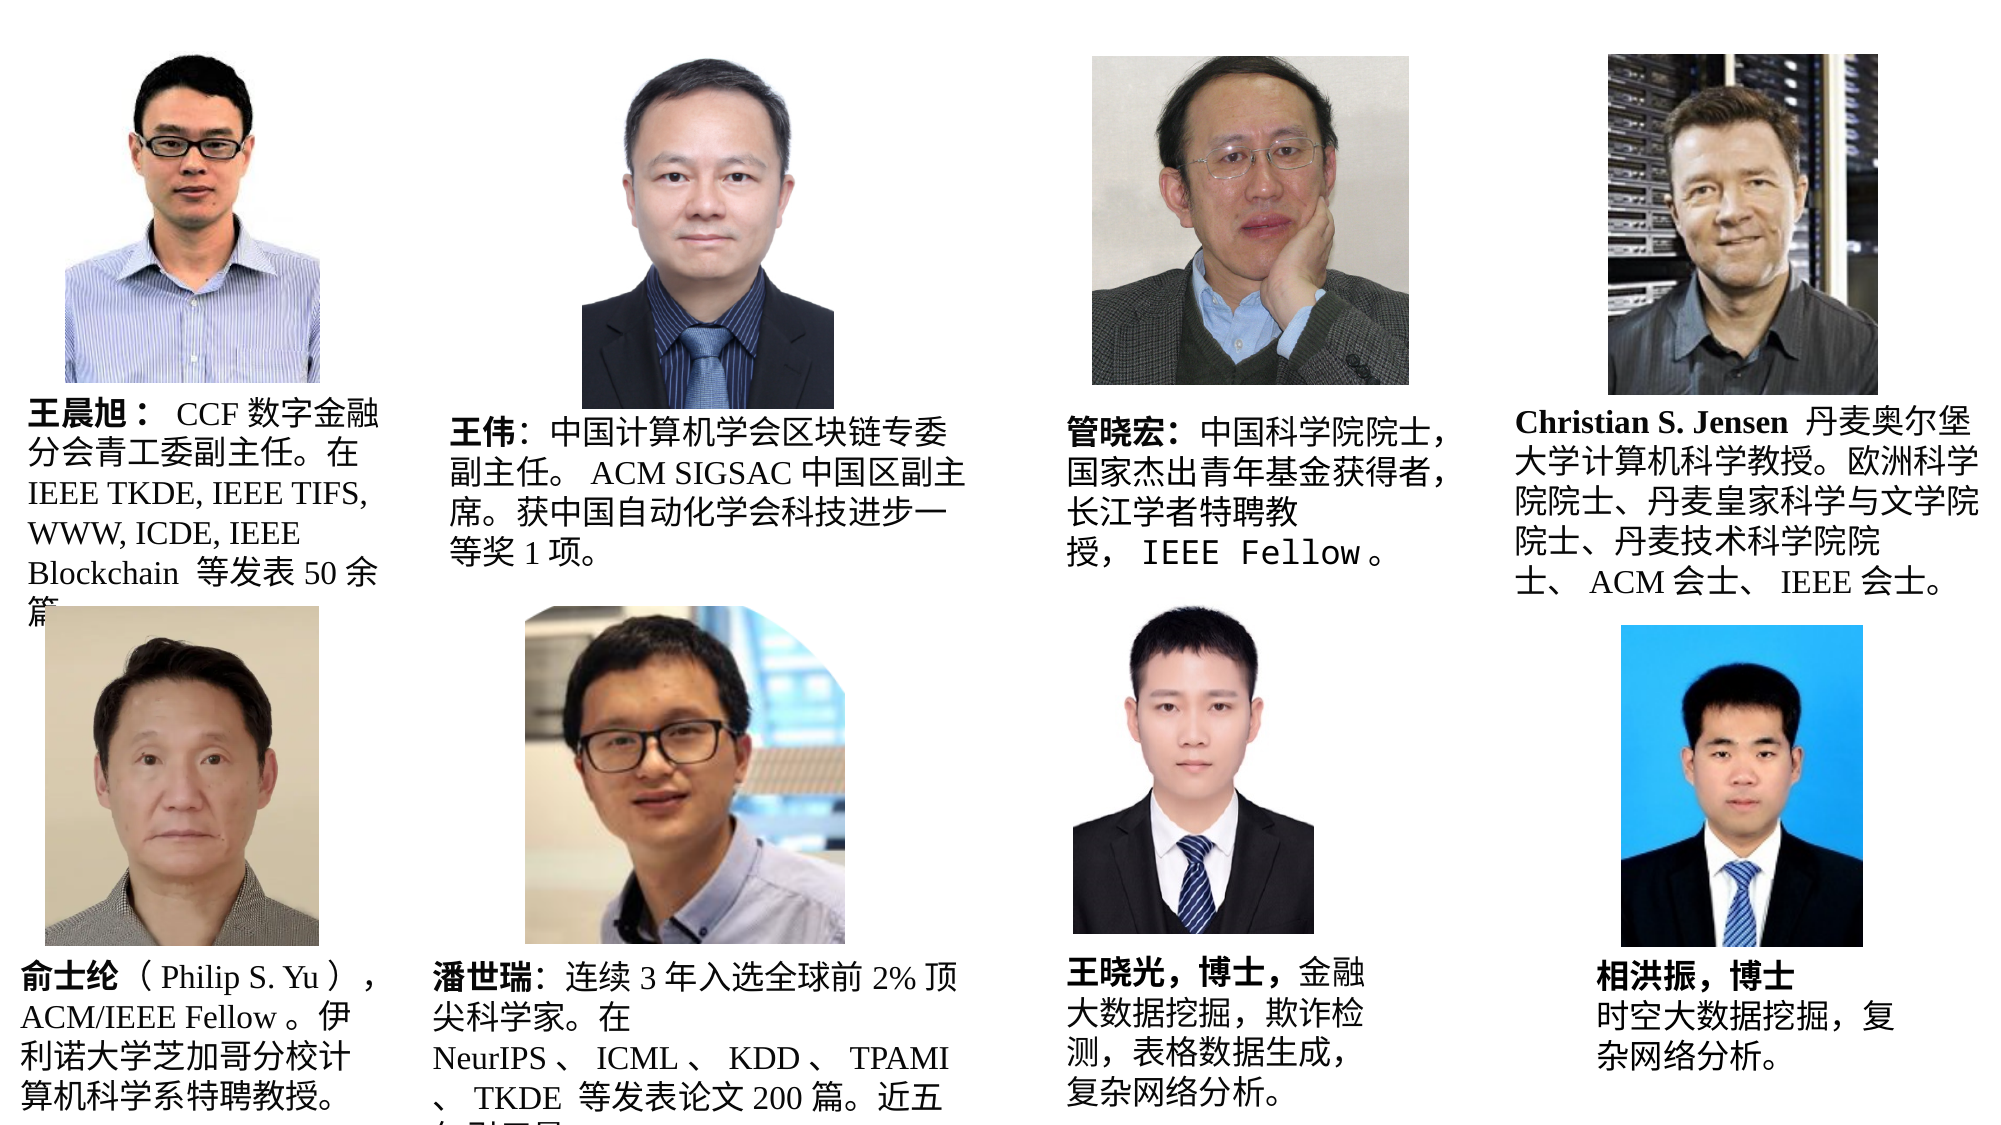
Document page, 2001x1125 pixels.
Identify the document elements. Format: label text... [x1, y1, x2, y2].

text_box 相洪振，博士 时空大数据挖掘，复杂网络分析。 [1582, 948, 1927, 1083]
picture [525, 606, 845, 944]
picture [1073, 597, 1314, 934]
picture [1621, 625, 1863, 947]
text_box Christian S. Jensen 丹麦奥尔堡大学计算机科学教授。欧洲科学院院士、丹麦皇家科学与文学院院士、丹麦技术科学院院士、ACM会士、IEEE会士。 [1500, 393, 2000, 608]
picture [45, 606, 319, 946]
text_box 潘世瑞：连续3年入选全球前2%顶尖科学家。在NeurIPS、ICML、KDD、TPAMI、TKDE 等发表论文200篇。近五年引用量 34000+。 [417, 949, 989, 1125]
text_box 俞士纶（Philip S. Yu），ACM/IEEE Fellow。伊利诺大学芝加哥分校计算机科学系特聘教授。 [5, 948, 380, 1123]
text_box 王晓光，博士，金融大数据挖掘，欺诈检测，表格数据生成，复杂网络分析。 [1051, 944, 1396, 1119]
picture [582, 50, 834, 409]
text_box [1090, 54, 1411, 387]
text_box 王晨旭 ：CCF数字金融分会青工委副主任。在IEEE TKDE, IEEE TIFS, WWW, ICDE, IEEE Blockchain 等发表50余篇。 [12, 384, 407, 639]
picture [65, 50, 320, 383]
text_box 王伟：中国计算机学会区块链专委副主任。ACM SIGSAC中国区副主席。获中国自动化学会科技进步一等奖1项。 [434, 403, 989, 579]
picture [1607, 54, 1878, 395]
text_box 管晓宏：中国科学院院士，国家杰出青年基金获得者，长江学者特聘教授，IEEE Fellow。 [1051, 403, 1456, 579]
